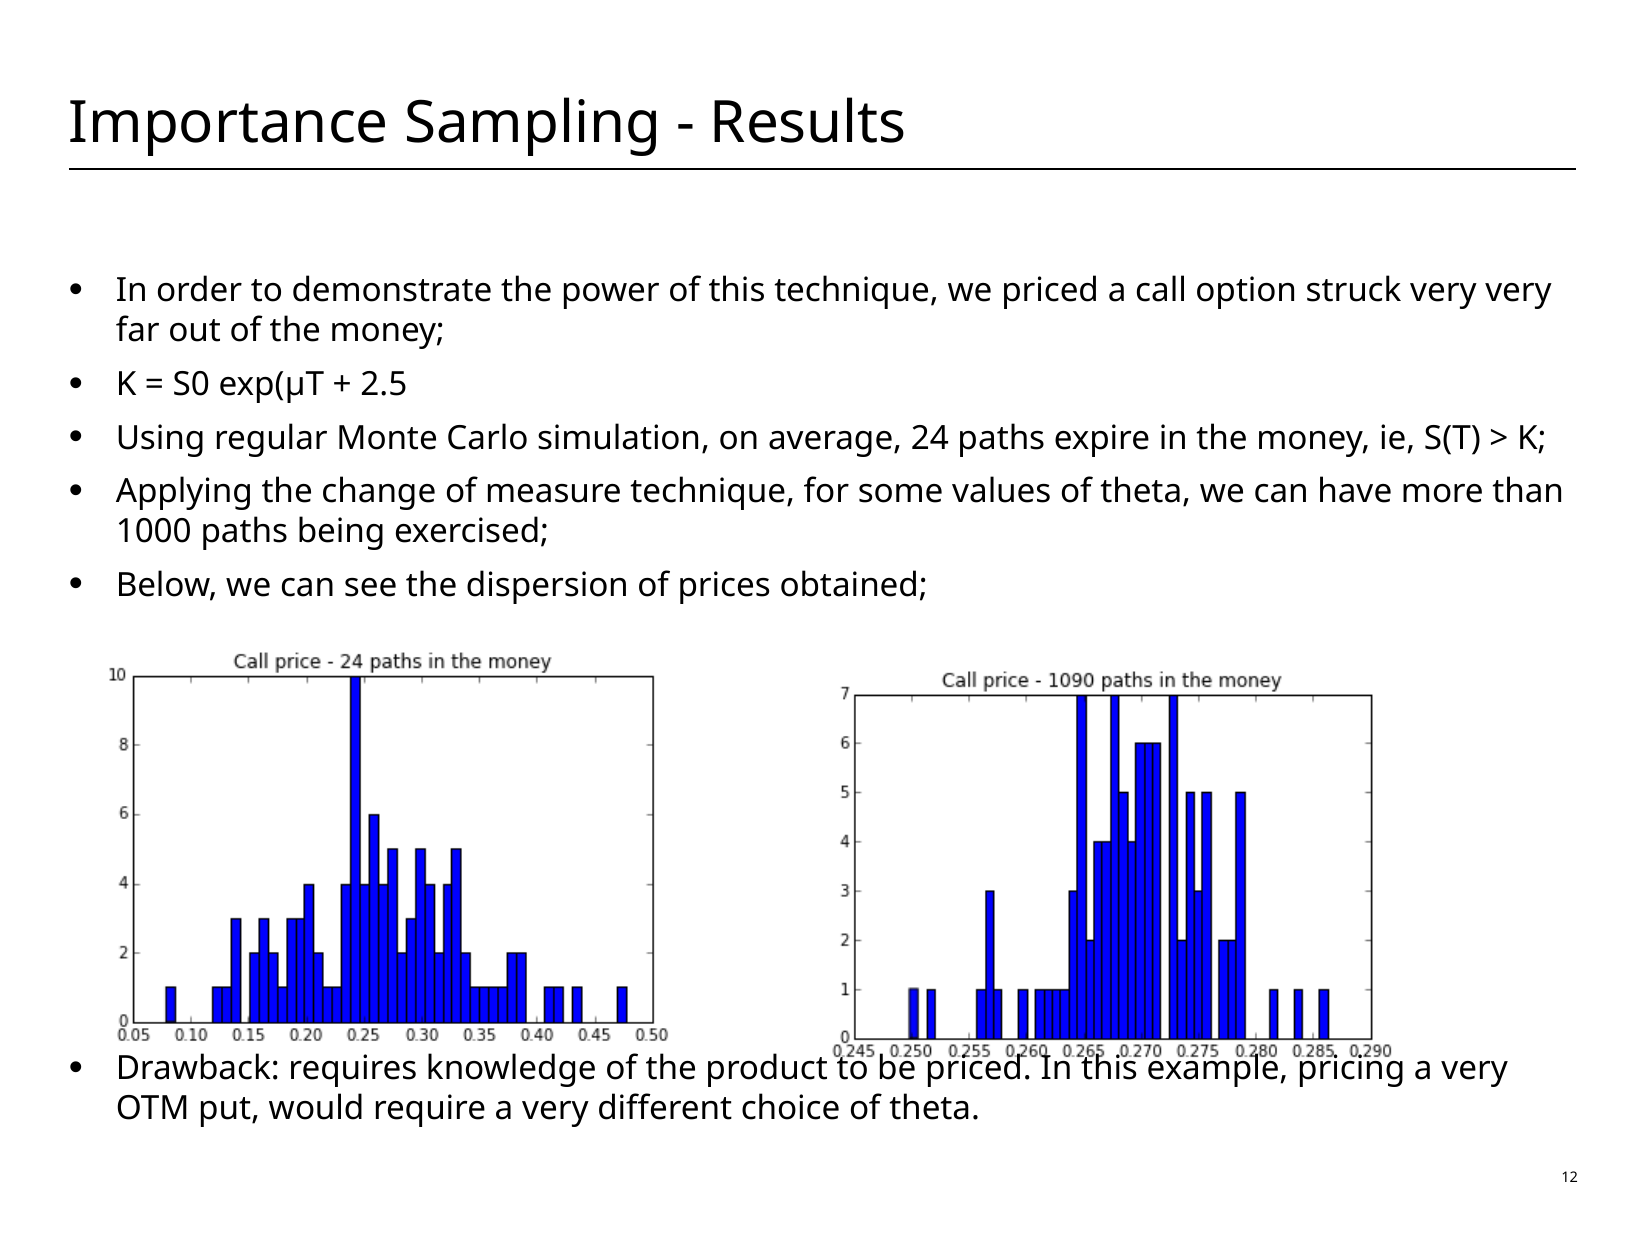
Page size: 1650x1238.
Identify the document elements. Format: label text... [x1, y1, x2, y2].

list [822, 661, 1402, 1071]
title Importance Sampling - Results [68, 0, 1577, 155]
picture [99, 642, 680, 1055]
